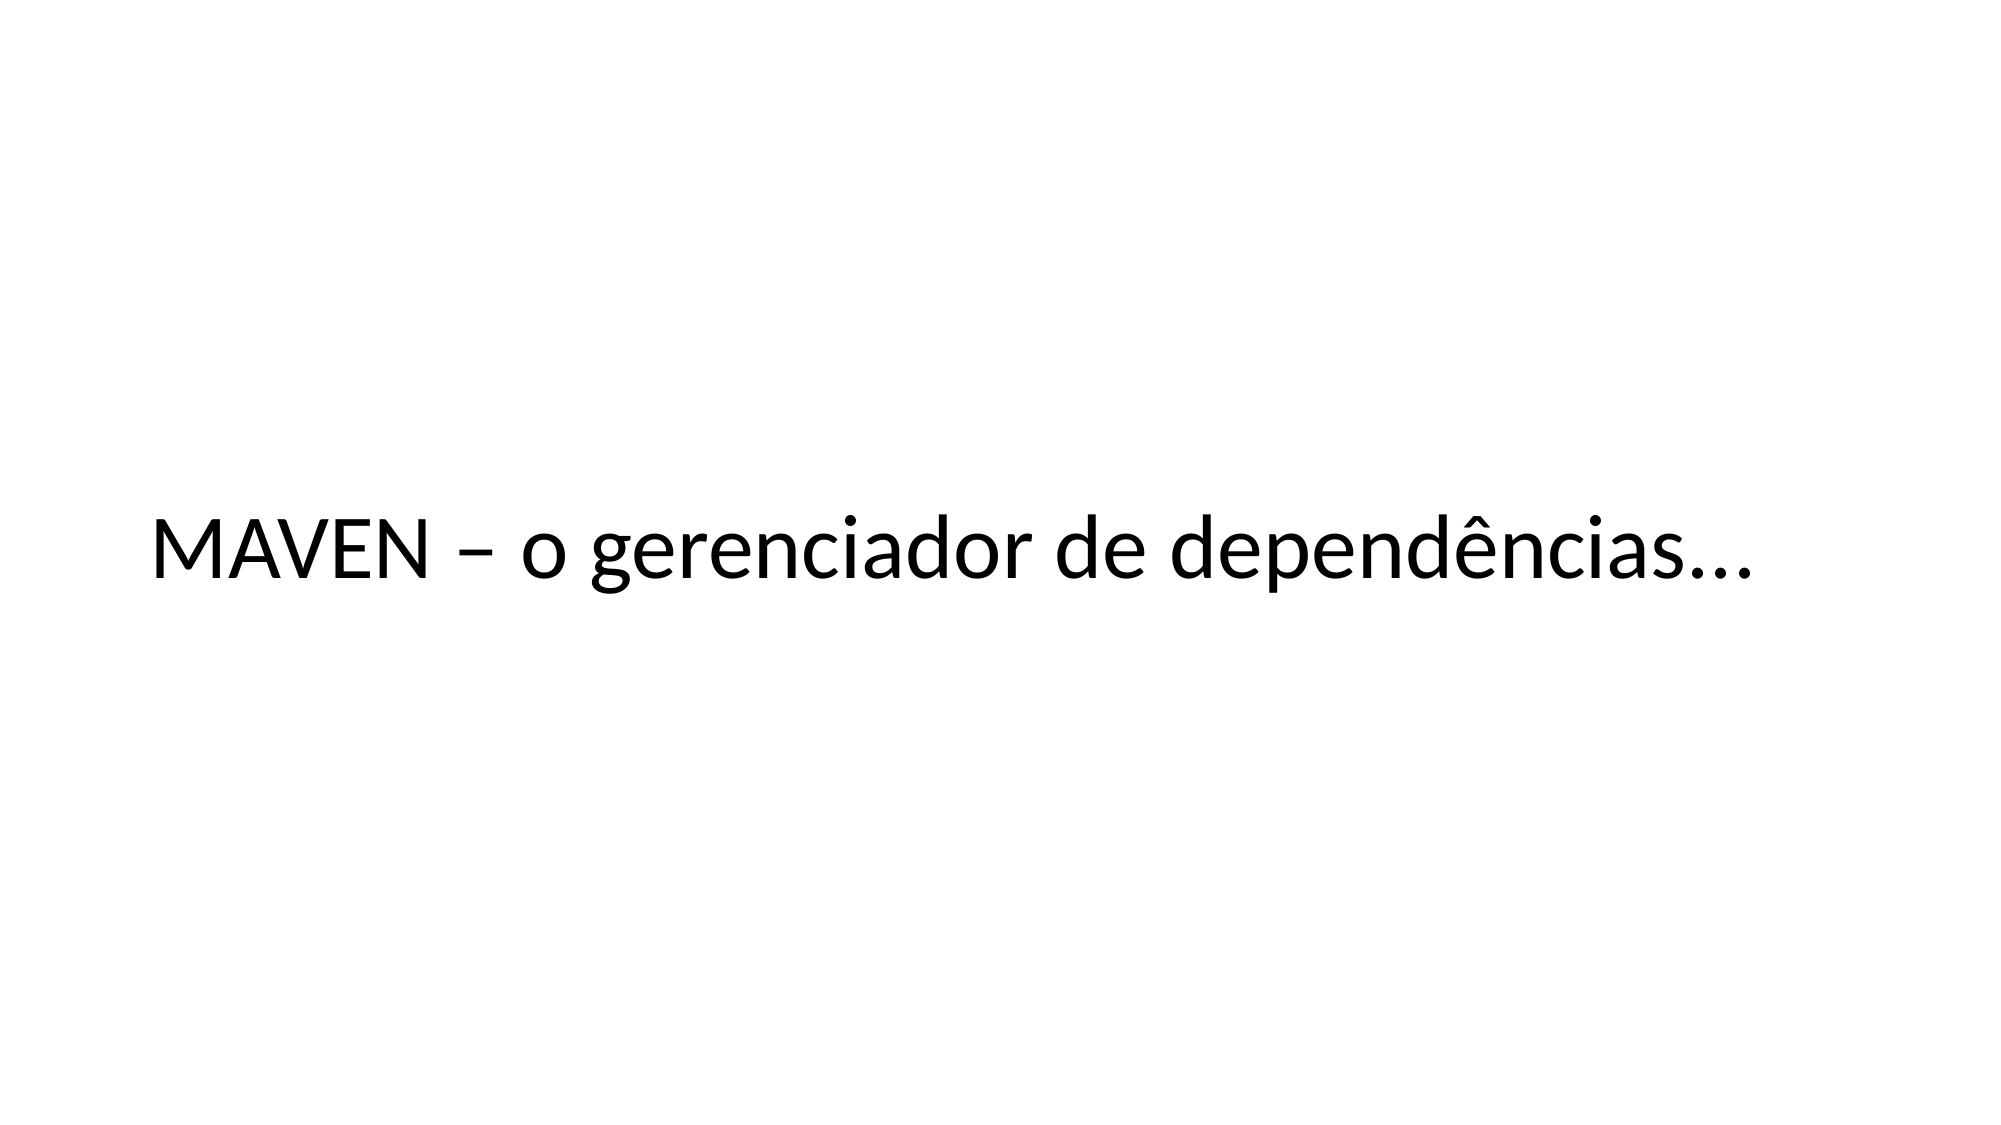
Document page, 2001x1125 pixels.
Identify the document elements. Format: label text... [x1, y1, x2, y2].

title MAVEN – o gerenciador de dependências... [134, 440, 1860, 658]
